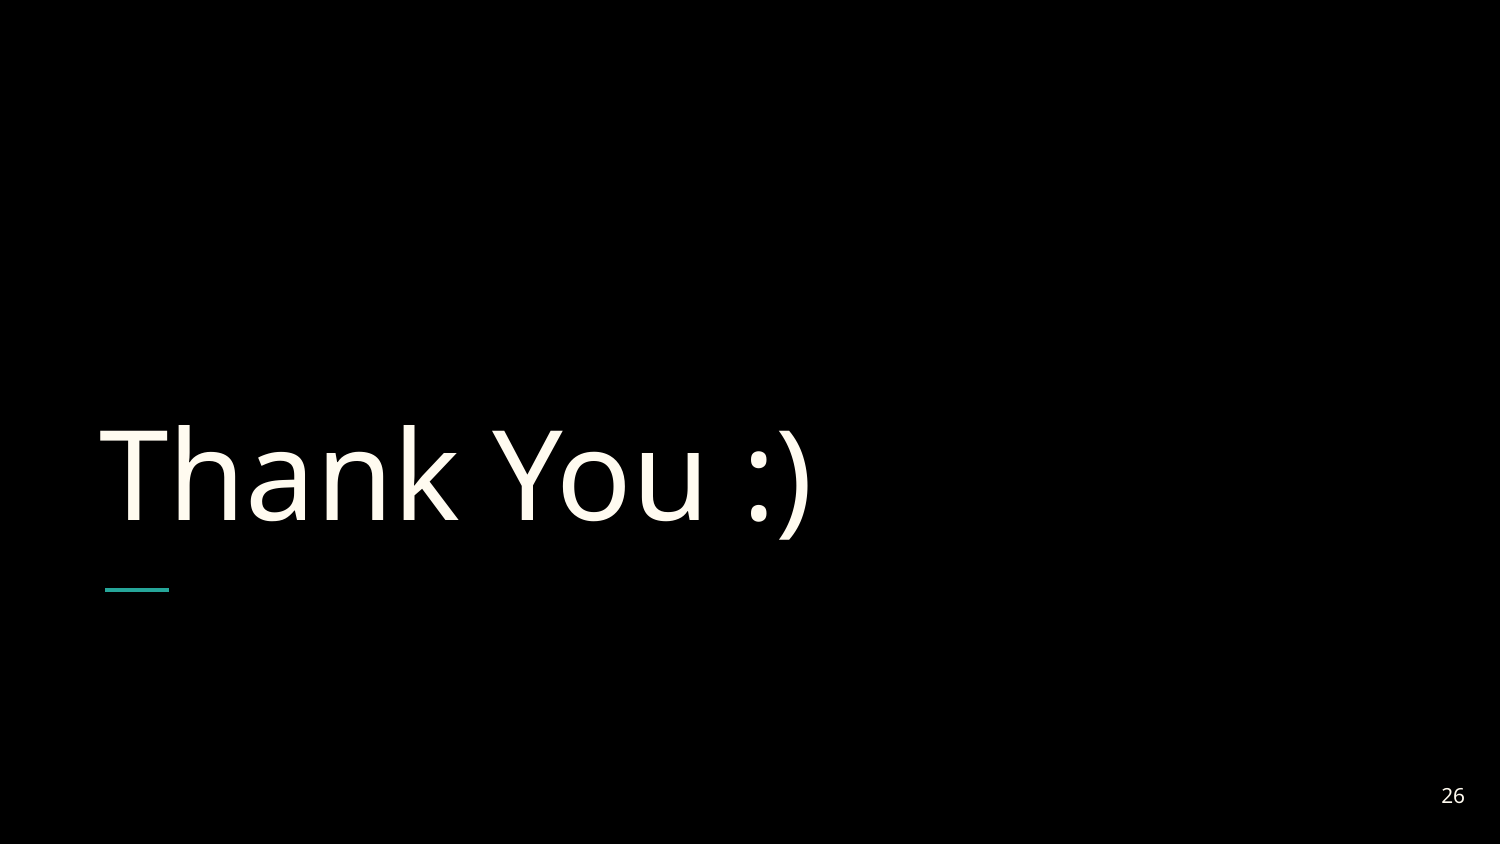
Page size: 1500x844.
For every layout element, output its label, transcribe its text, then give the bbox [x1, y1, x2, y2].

title Thank You :) [84, 310, 1416, 561]
slide_number ‹#› [1389, 764, 1480, 830]
